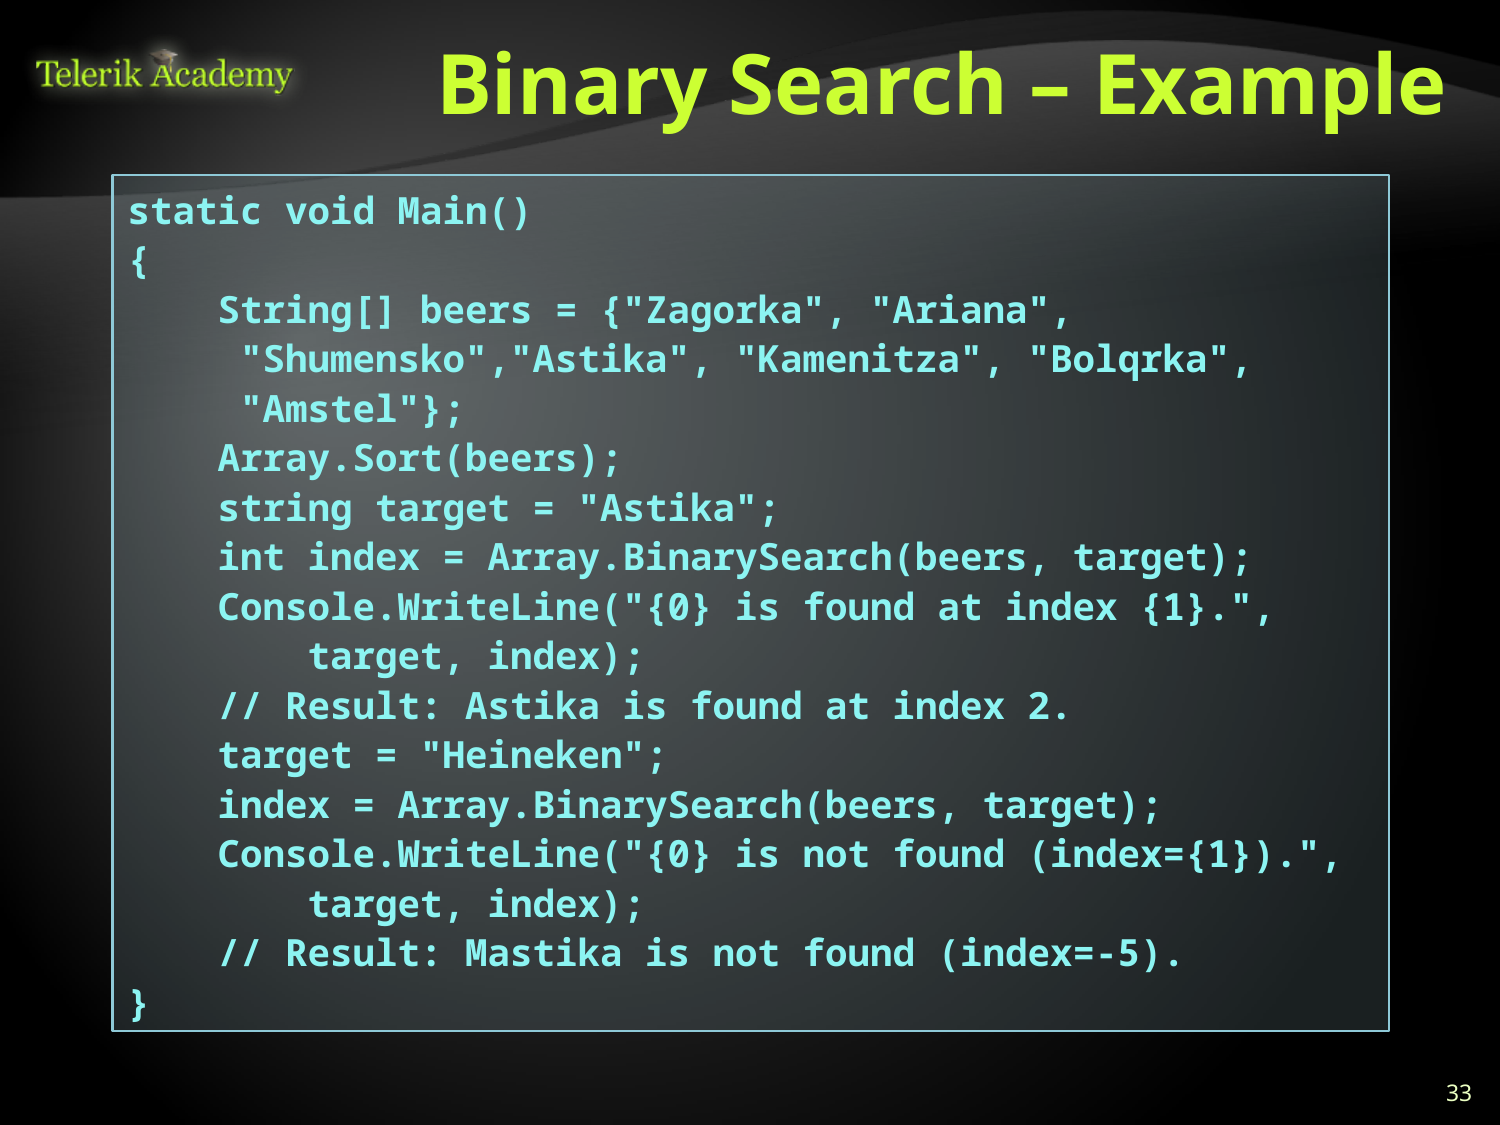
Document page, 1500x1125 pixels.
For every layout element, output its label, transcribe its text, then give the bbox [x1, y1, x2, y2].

text_box static void Main() { String[] beers = {"Zagorka", "Ariana", "Shumensko","Astika", "Kamenitza", "Bolqrka", "Amstel"}; Array.Sort(beers); string target = "Astika"; int index = Array.BinarySearch(beers, target); Console.WriteLine("{0} is found at index {1}.", target, index); // Result: Astika is found at index 2. target = "Heineken"; index = Array.BinarySearch(beers, target); Console.WriteLine("{0} is not found (index={1}).", target, index); // Result: Mastika is not found (index=-5). } [112, 174, 1390, 1032]
slide_number ‹#› [1412, 1074, 1488, 1113]
picture [0, 0, 1500, 1125]
title Binary Search – Example [300, 12, 1463, 150]
